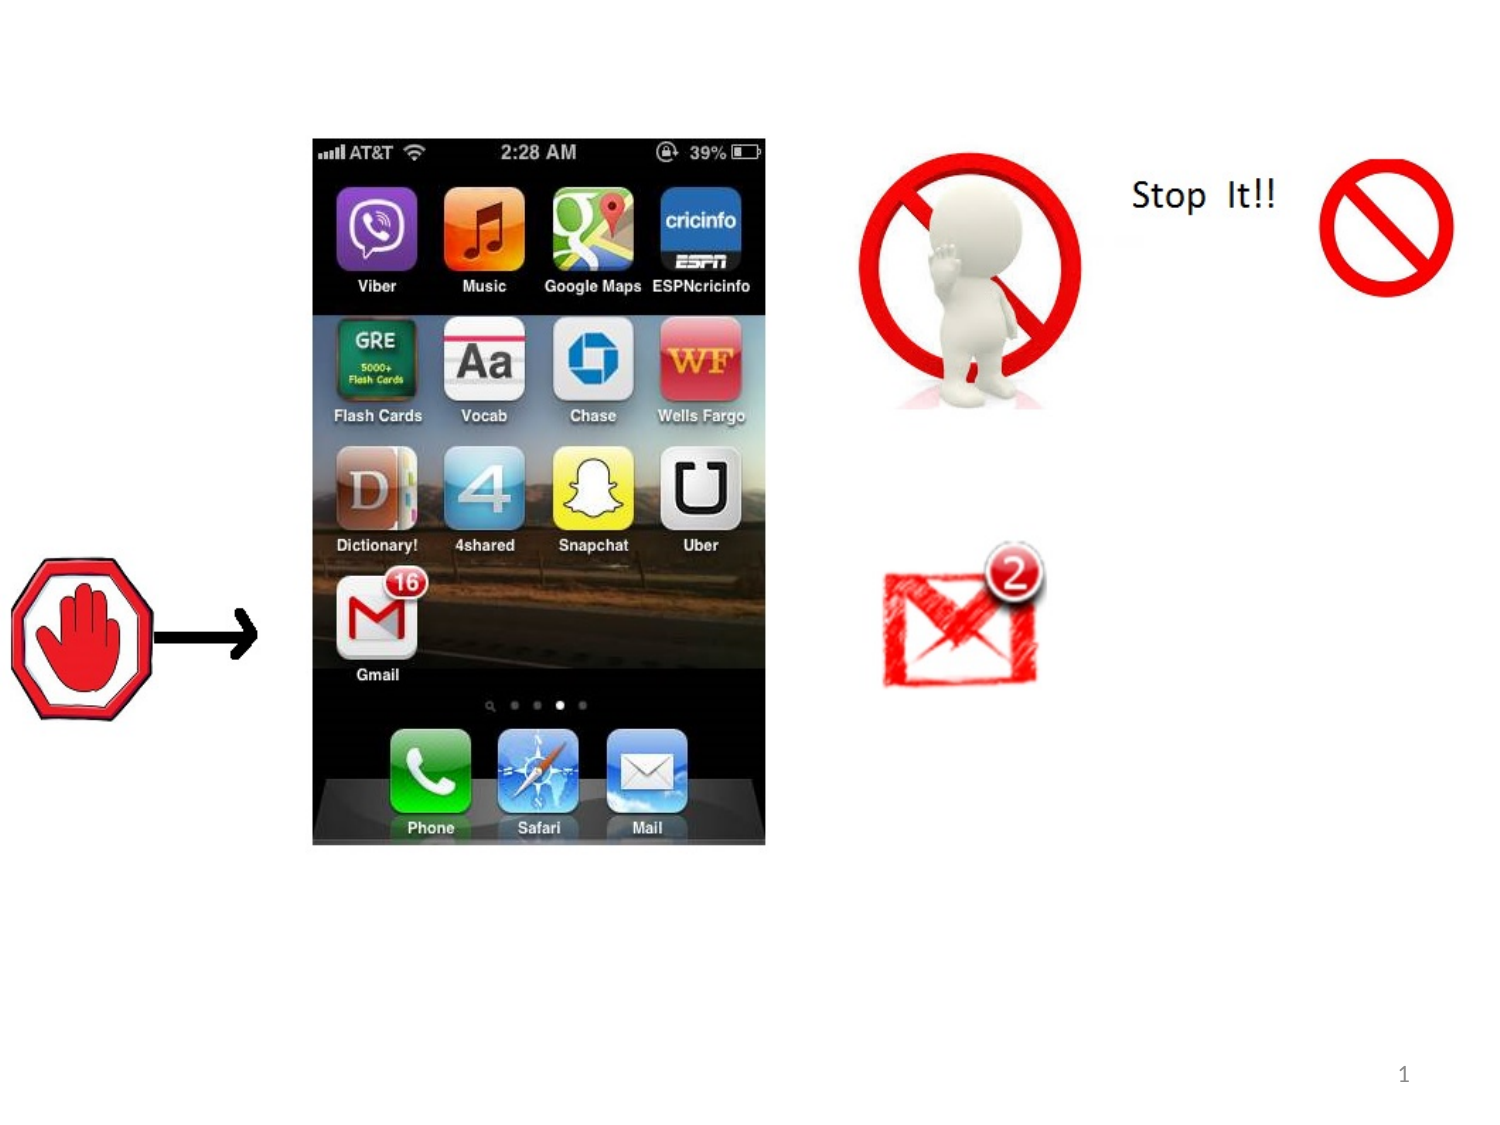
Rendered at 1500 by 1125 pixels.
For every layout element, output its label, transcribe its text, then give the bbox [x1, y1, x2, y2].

picture [0, 124, 1500, 976]
slide_number 1 [1074, 1042, 1425, 1103]
